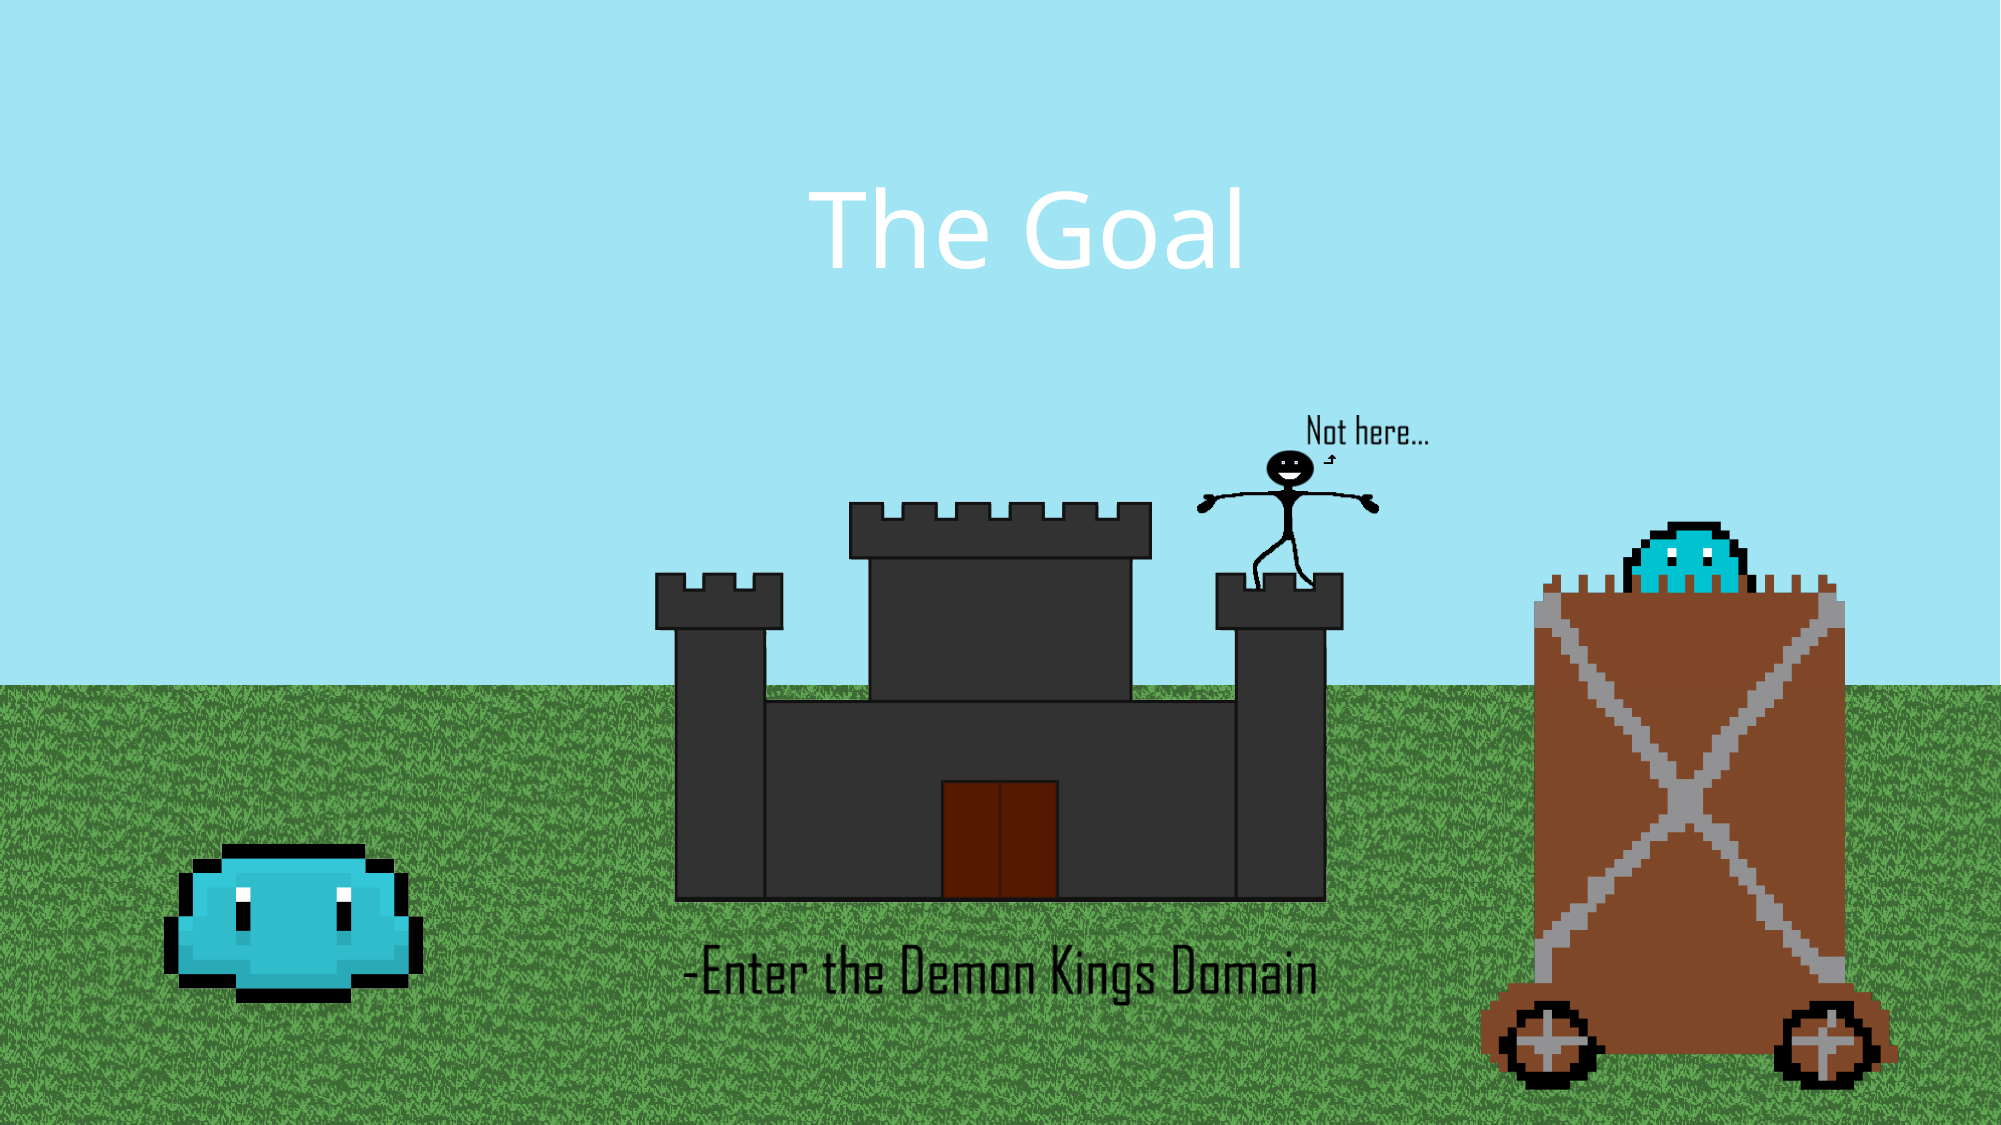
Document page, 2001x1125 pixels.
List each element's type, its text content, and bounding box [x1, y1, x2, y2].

text_box The Goal [279, 156, 1780, 303]
picture [0, 220, 2001, 1125]
